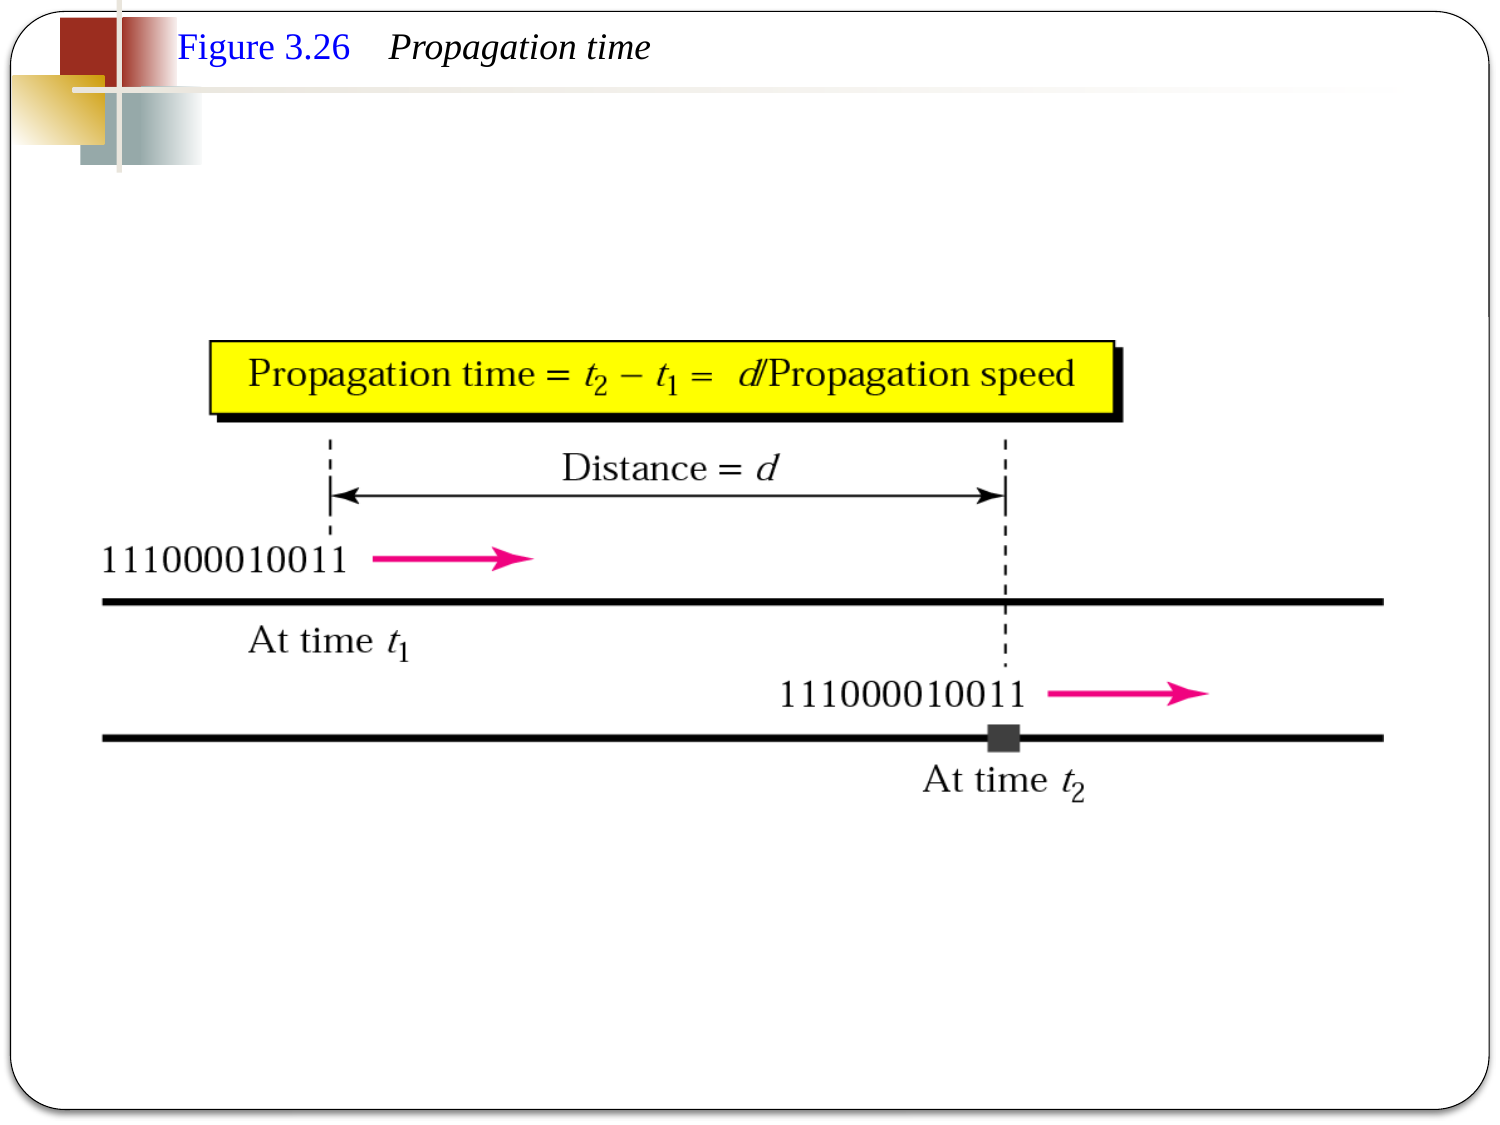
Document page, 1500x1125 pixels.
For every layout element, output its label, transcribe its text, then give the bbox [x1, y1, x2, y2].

text_box [80, 93, 116, 165]
text_box [12, 75, 105, 145]
text_box [122, 17, 177, 86]
text_box [60, 17, 116, 86]
text_box [116, 0, 122, 87]
text_box [72, 87, 1423, 93]
text_box [116, 93, 122, 173]
text_box Figure 3.26 Propagation time [162, 14, 963, 75]
text_box [122, 93, 141, 165]
text_box [141, 93, 202, 165]
picture [99, 340, 1384, 813]
